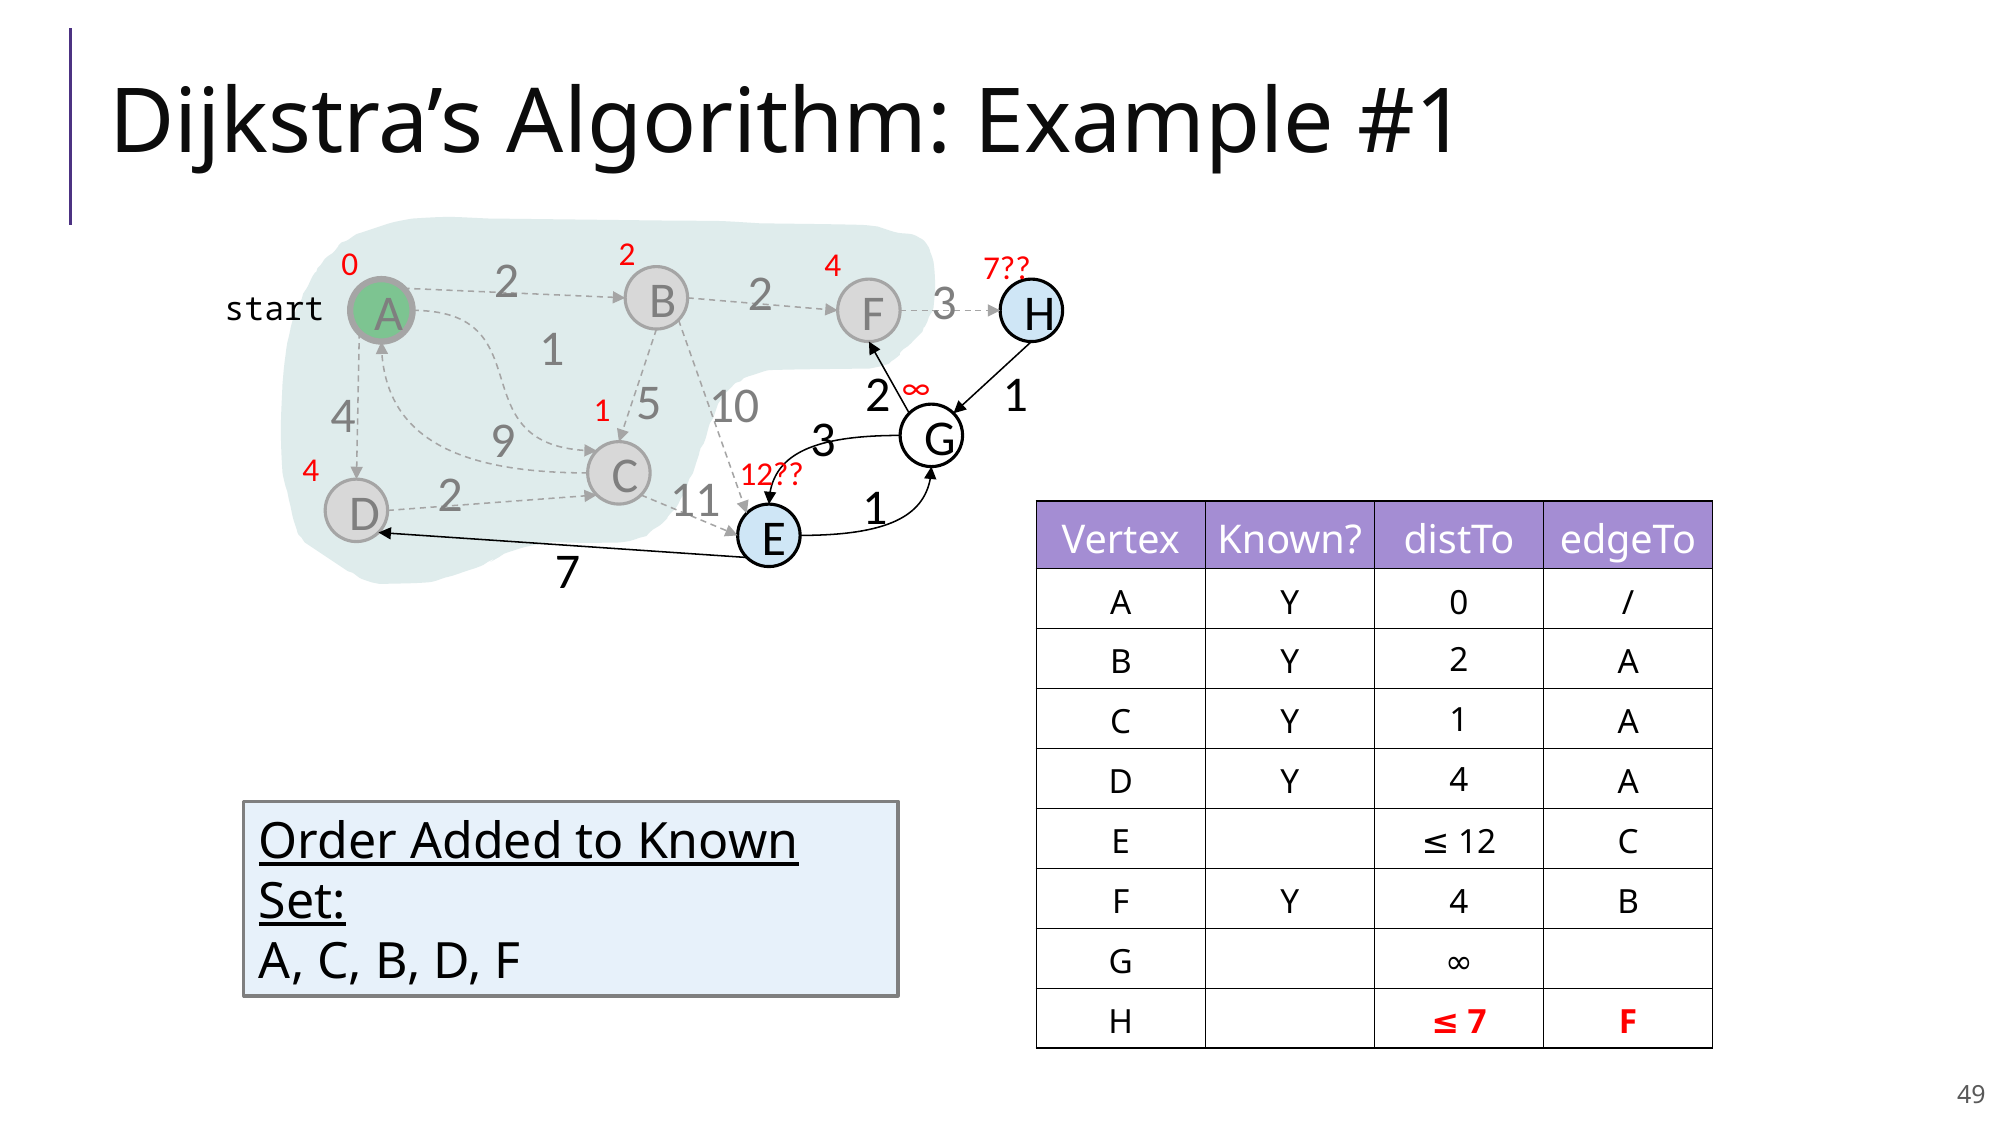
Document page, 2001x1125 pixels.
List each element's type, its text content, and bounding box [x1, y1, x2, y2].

table_cell ≤ 7 [1375, 989, 1543, 1047]
table_cell G [1037, 929, 1205, 988]
table_header Known? [1206, 502, 1374, 568]
table_cell A [1544, 749, 1712, 808]
table_cell Y [1206, 629, 1374, 688]
table_cell B [1544, 869, 1712, 928]
table_cell 1 [1375, 689, 1543, 748]
table_cell F [1544, 989, 1712, 1047]
table_header distTo [1375, 502, 1543, 568]
table_cell B [1037, 629, 1205, 688]
table_cell C [1544, 809, 1712, 868]
title Dijkstra’s Algorithm: Example #1 [94, 43, 1930, 210]
table_cell Y [1206, 749, 1374, 808]
table_cell A [1544, 629, 1712, 688]
table_cell E [1037, 809, 1205, 868]
table_cell C [1037, 689, 1205, 748]
table_cell 0 [1375, 569, 1543, 628]
text_box Order Added to Known Set: A, C, B, D, F [243, 801, 899, 997]
table_cell A [1544, 689, 1712, 748]
table_cell 4 [1375, 869, 1543, 928]
table_cell 4 [1375, 749, 1543, 808]
table_cell [1206, 989, 1374, 1047]
table_cell ∞ [1375, 929, 1543, 988]
table_cell Y [1206, 689, 1374, 748]
table_cell Y [1206, 569, 1374, 628]
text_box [286, 224, 1063, 608]
table_cell ≤ 12 [1375, 809, 1543, 868]
table_cell / [1544, 569, 1712, 628]
table_cell F [1037, 869, 1205, 928]
table_cell [1544, 929, 1712, 988]
table_header Vertex [1067, 502, 1205, 568]
table_cell Y [1206, 869, 1374, 928]
table_cell H [1037, 989, 1205, 1047]
table_cell A [1037, 569, 1205, 628]
table_cell [1206, 929, 1374, 988]
text_box [394, 216, 739, 222]
table_cell 2 [1375, 629, 1543, 688]
table_cell [1206, 809, 1374, 868]
table_header edgeTo [1544, 502, 1712, 568]
text_box start [186, 267, 281, 346]
table_cell D [1037, 749, 1205, 808]
